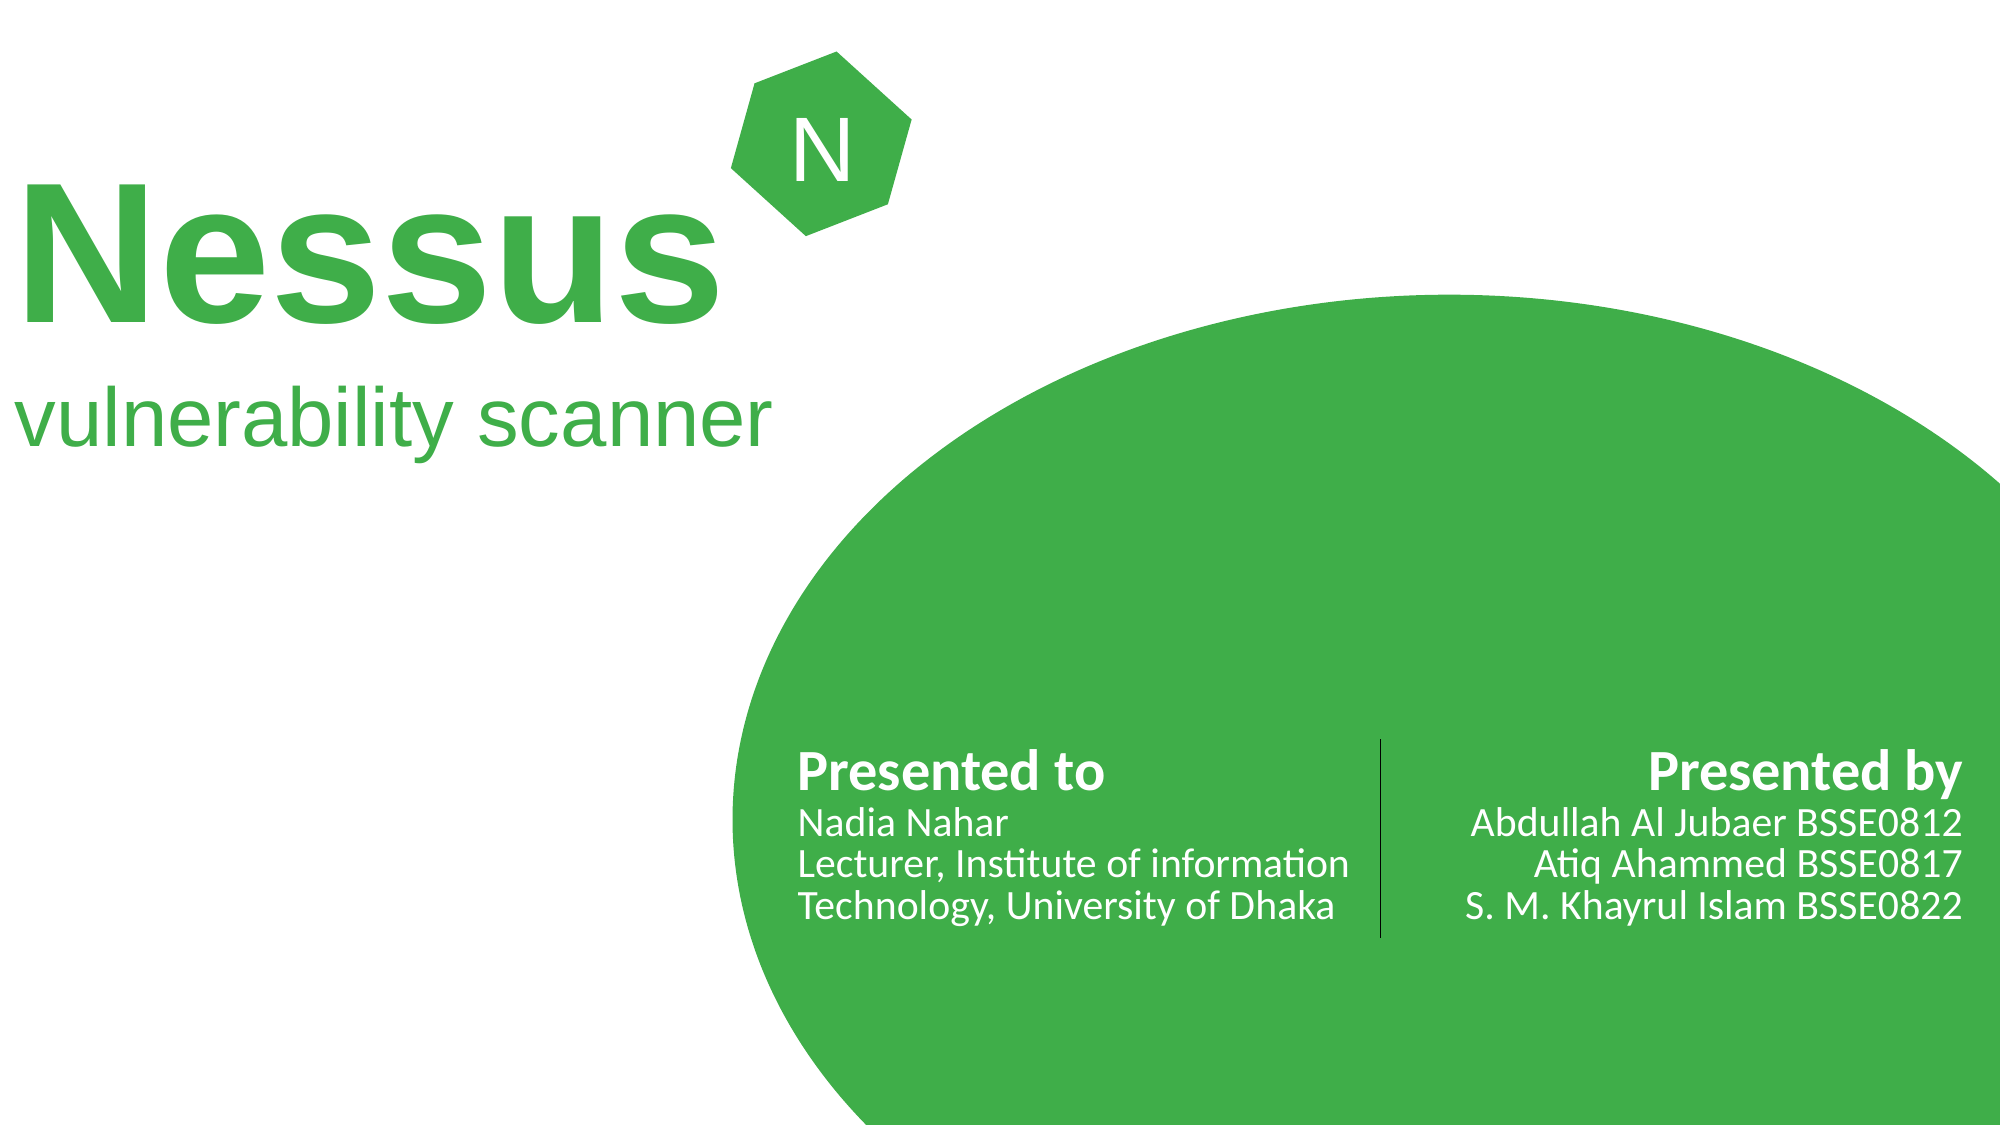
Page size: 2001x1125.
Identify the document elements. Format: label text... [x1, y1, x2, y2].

table_header Presented to Nadia Nahar Lecturer, Institute of information Technology, University of Dhaka [783, 739, 1380, 938]
text_box [731, 593, 2000, 1125]
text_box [0, 0, 2000, 593]
table_header Presented by Abdullah Al Jubaer BSSE0812 Atiq Ahammed BSSE0817 S. M. Khayrul Islam BSSE0822 [1381, 739, 1978, 938]
